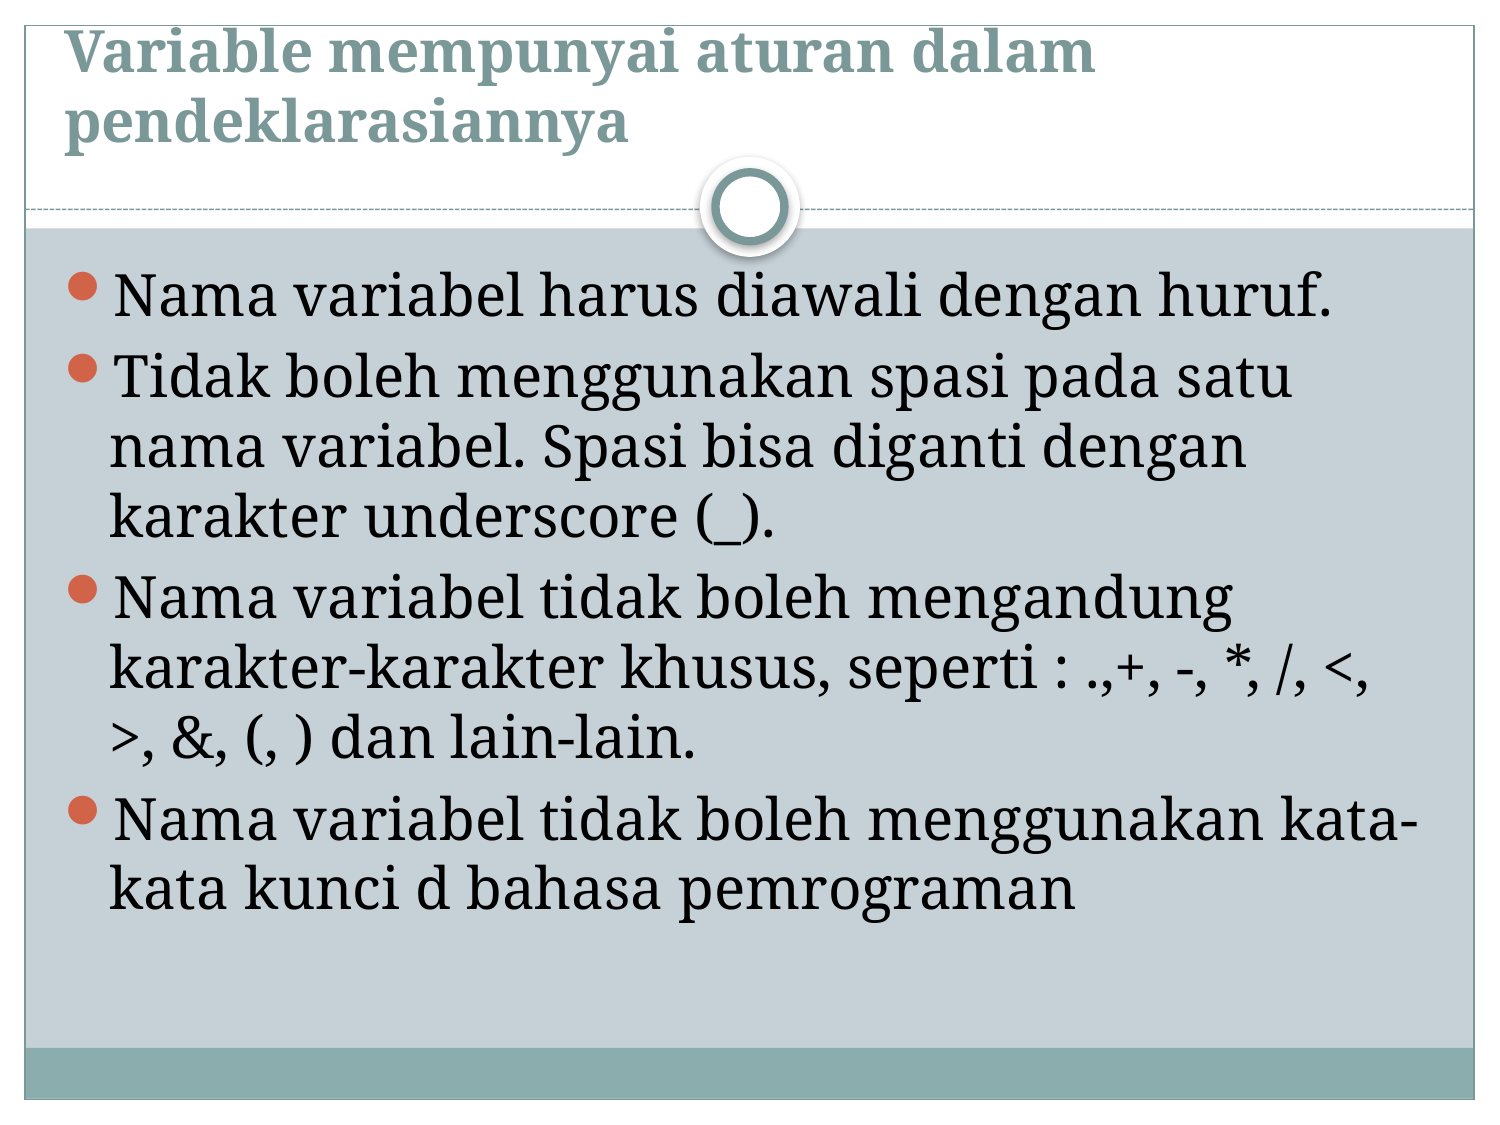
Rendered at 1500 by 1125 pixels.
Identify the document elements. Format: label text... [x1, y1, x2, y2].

title Variable mempunyai aturan dalam pendeklarasiannya [49, 24, 1450, 162]
list Nama variabel harus diawali dengan huruf. Tidak boleh menggunakan spasi pada satu nama variabel. Spasi bisa diganti dengan karakter underscore (_). Nama variabel tidak boleh mengandung karakter-karakter khusus, seperti : .,+, -, *, /, <, >, &, (, ) dan lain-lain. Nama variabel tidak boleh menggunakan kata-kata kunci d bahasa pemrograman [49, 250, 1445, 1001]
